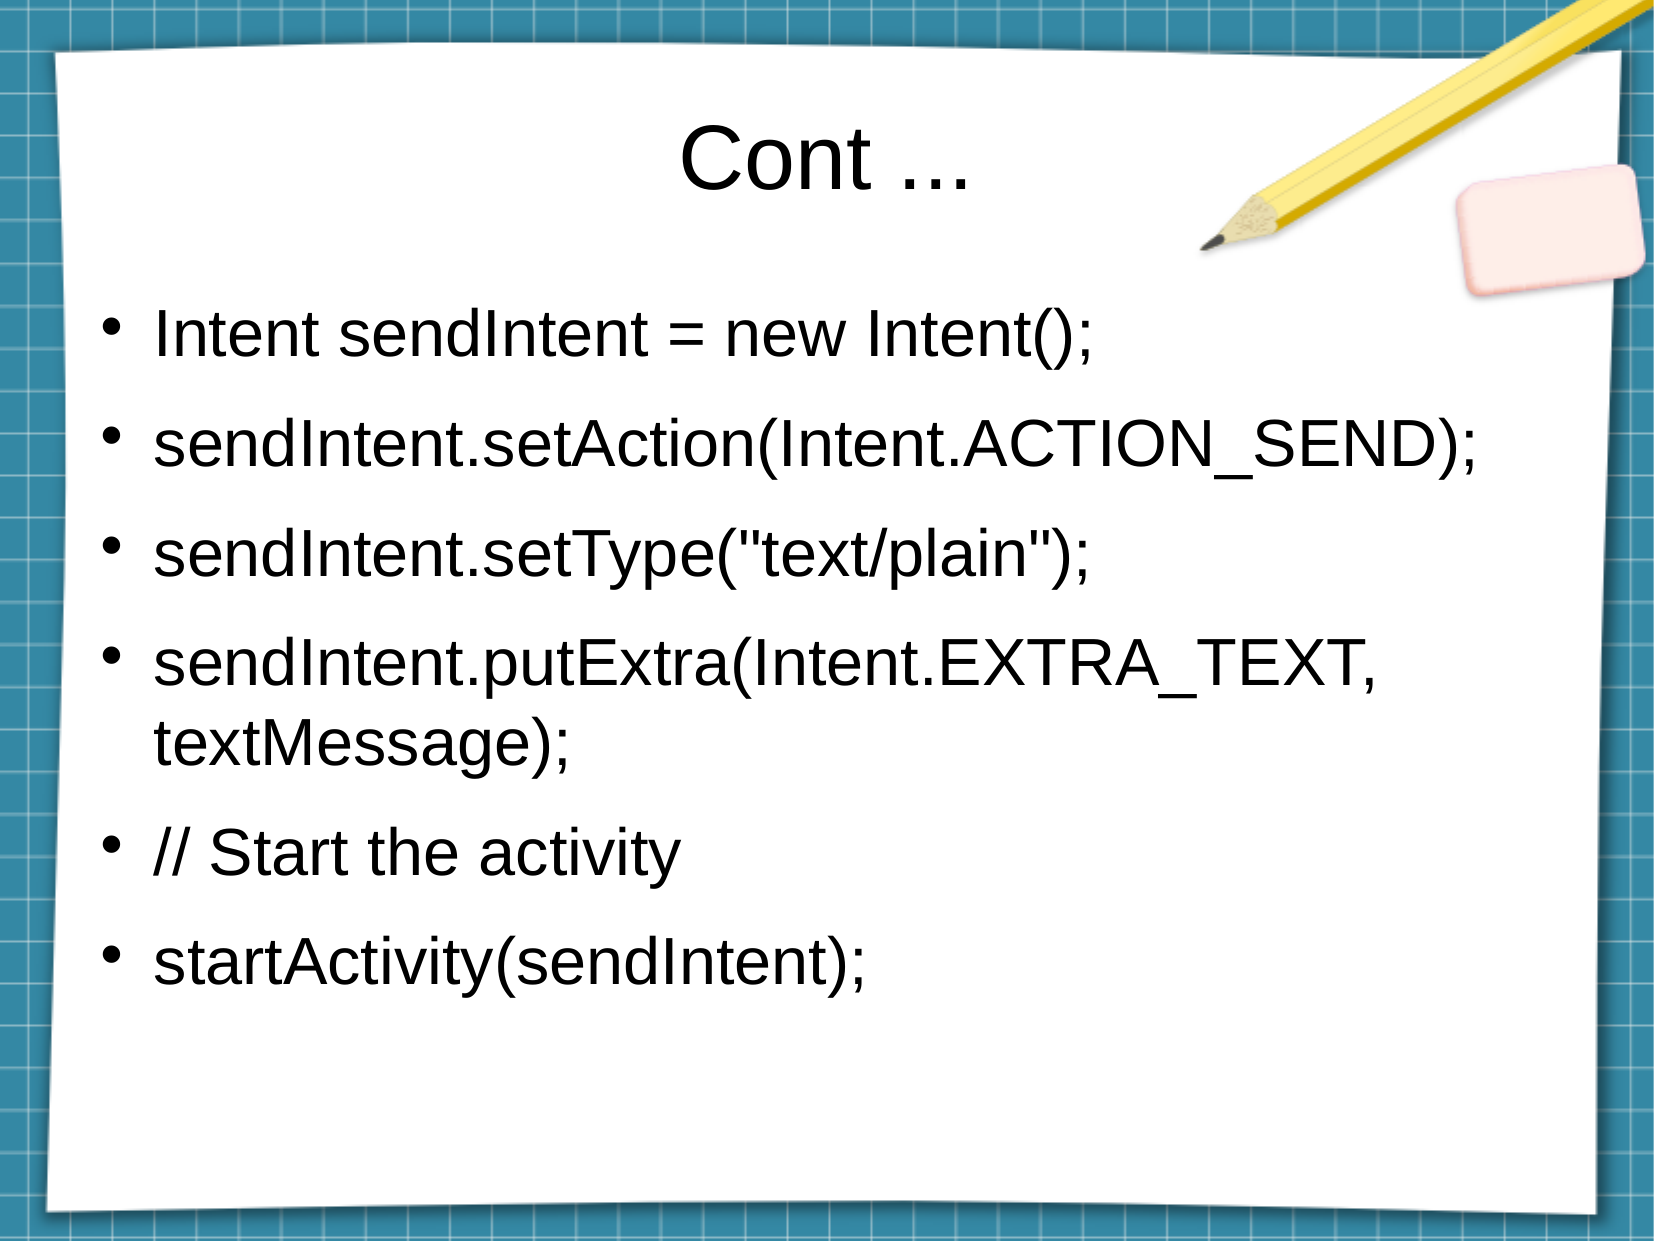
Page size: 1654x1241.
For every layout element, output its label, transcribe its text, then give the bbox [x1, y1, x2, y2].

picture [0, 0, 1654, 1241]
text_box Intent sendIntent = new Intent(); sendIntent.setAction(Intent.ACTION_SEND); sendIntent.setType("text/plain"); sendIntent.putExtra(Intent.EXTRA_TEXT, textMessage); // Start the activity startActivity(sendIntent); [82, 290, 1571, 1010]
text_box Cont ... [82, 49, 1571, 257]
